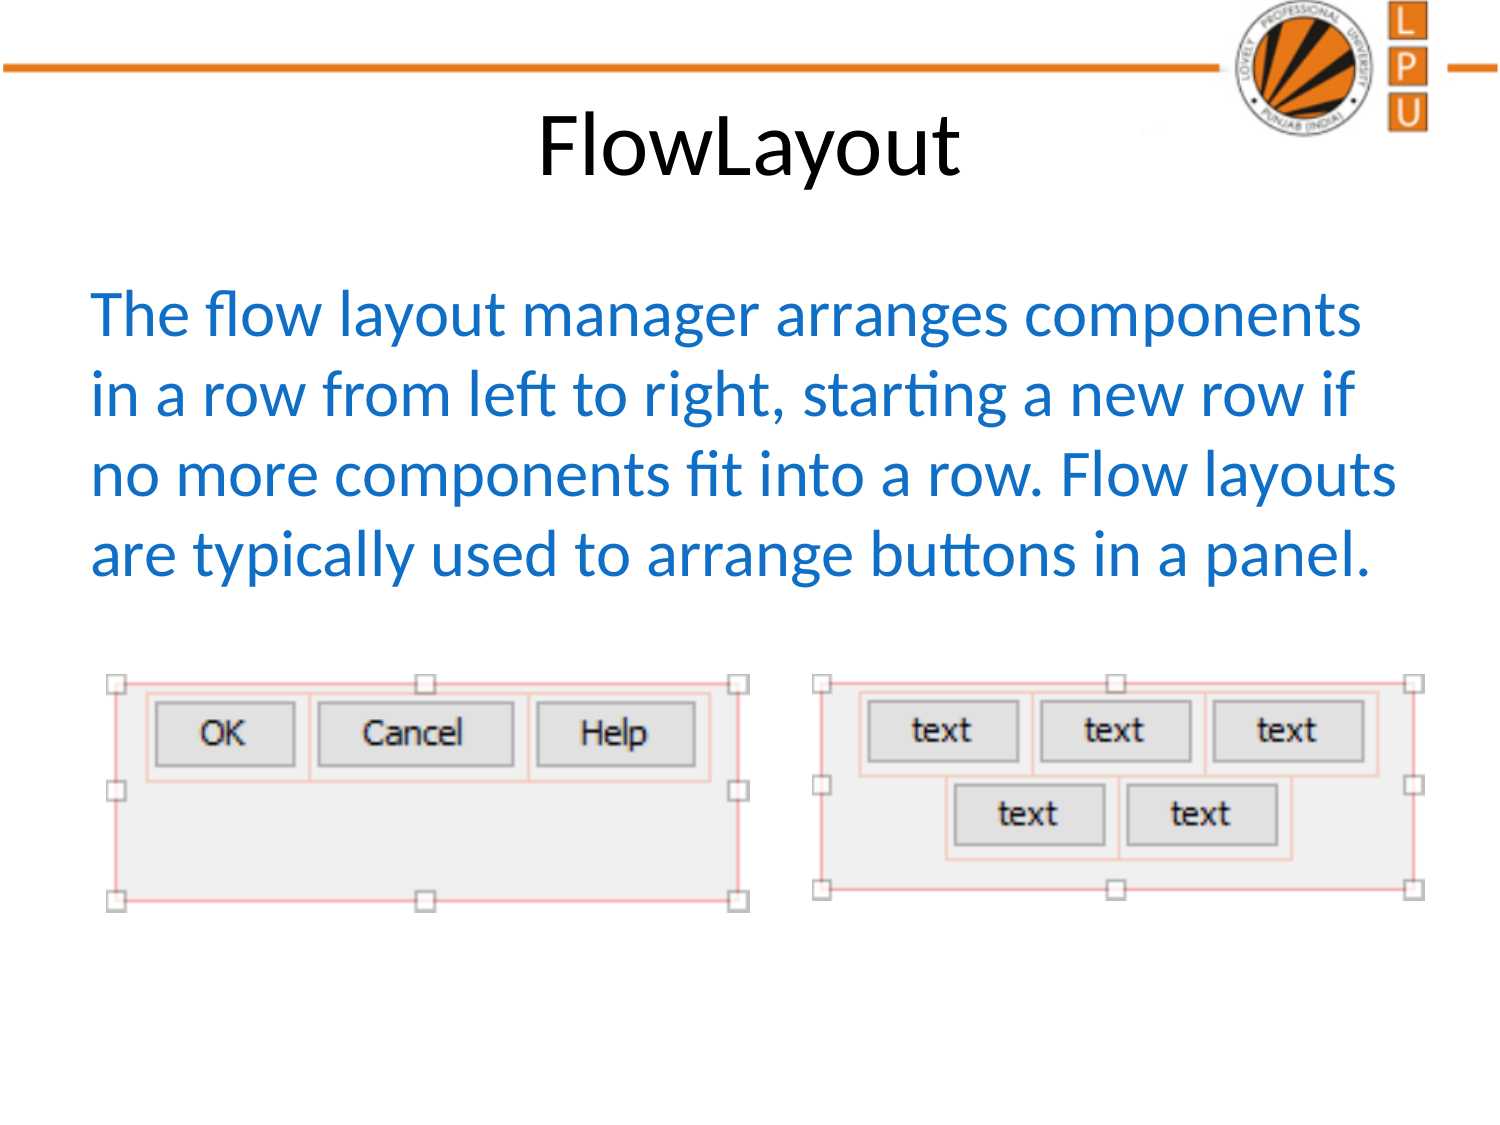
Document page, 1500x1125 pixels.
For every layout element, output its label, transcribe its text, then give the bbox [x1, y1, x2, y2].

list The flow layout manager arranges components in a row from left to right, starting a new row if no more components fit into a row. Flow layouts are typically used to arrange buttons in a panel. [75, 262, 1425, 1005]
picture [105, 674, 751, 913]
picture [3, 0, 1500, 155]
title FlowLayout [75, 45, 1425, 233]
picture [812, 674, 1426, 902]
